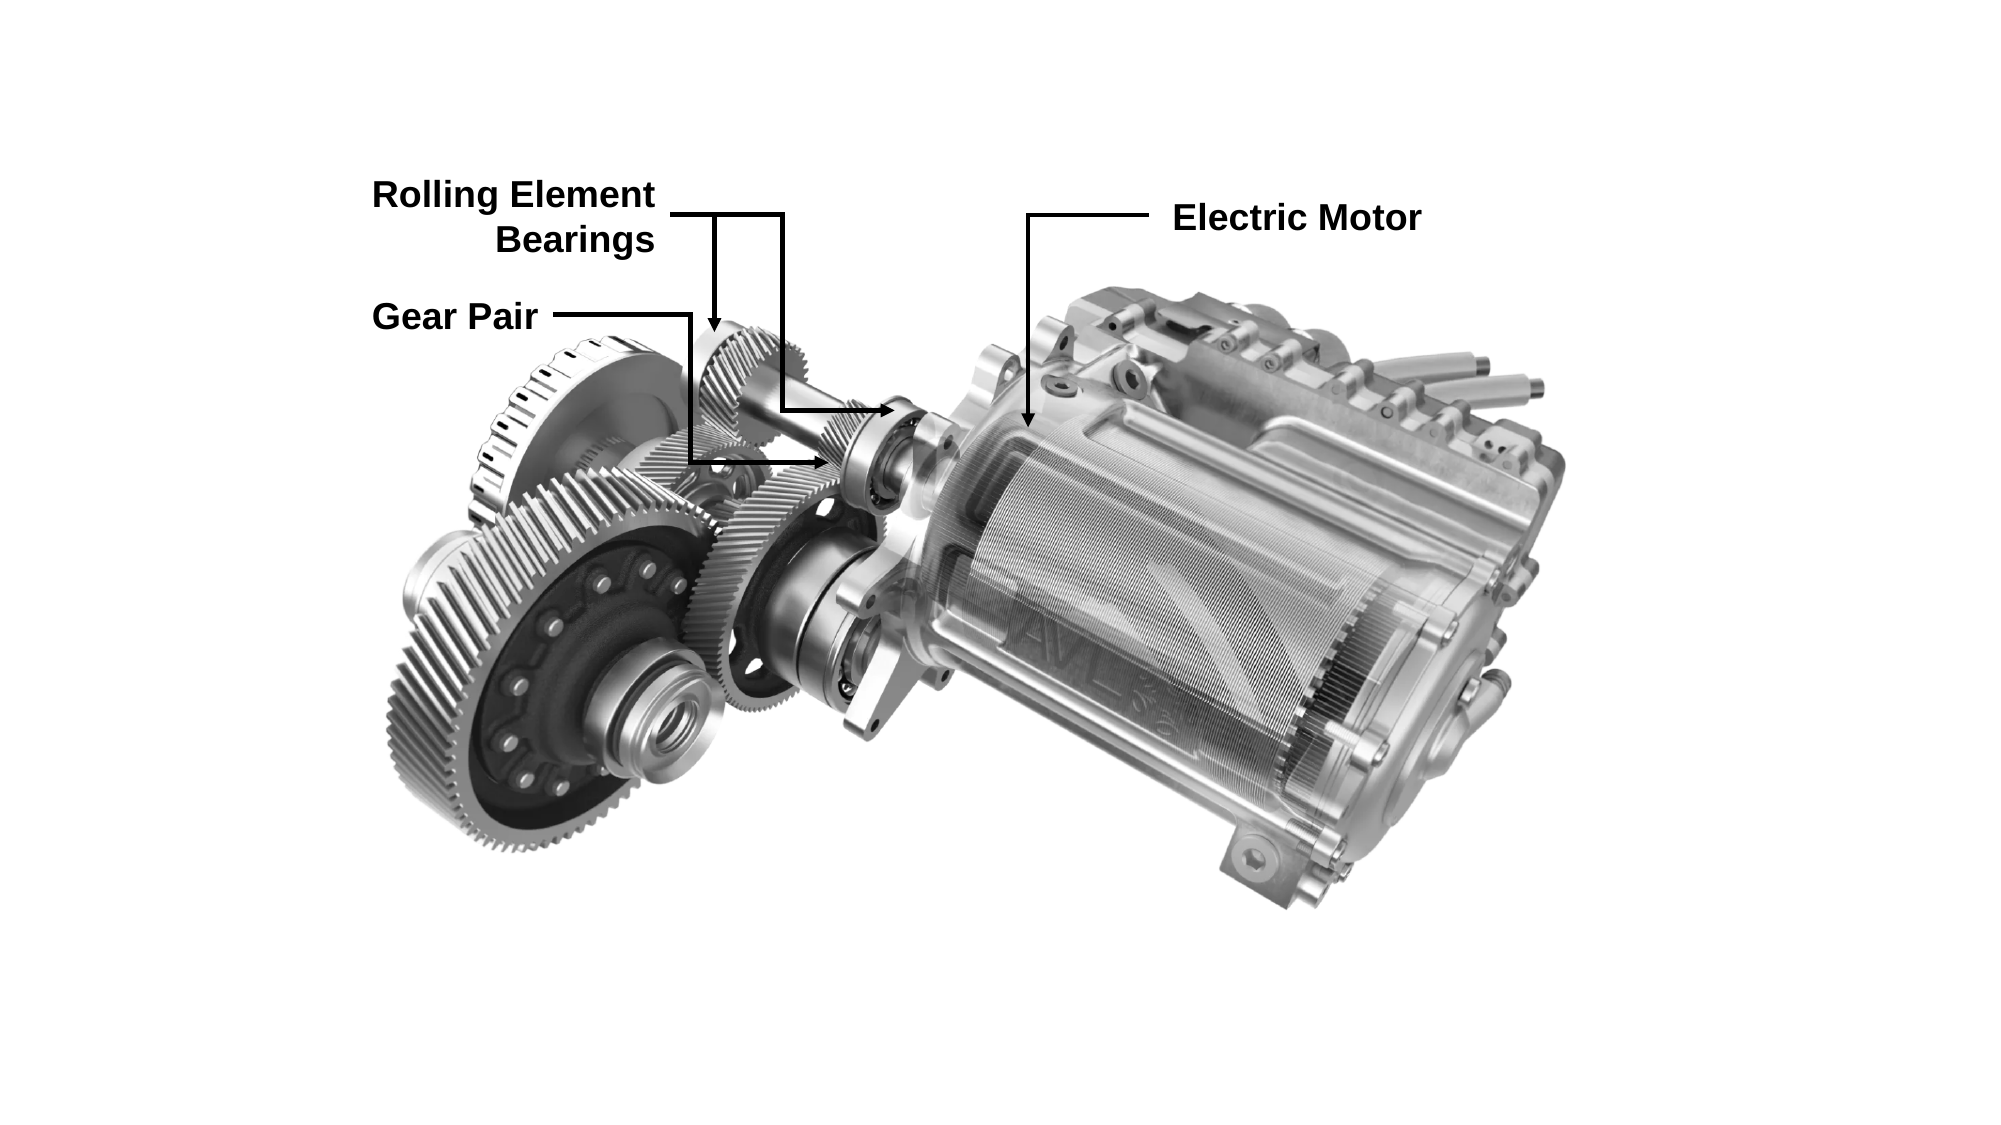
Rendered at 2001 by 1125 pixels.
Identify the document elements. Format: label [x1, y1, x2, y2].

text_box [341, 161, 1571, 918]
